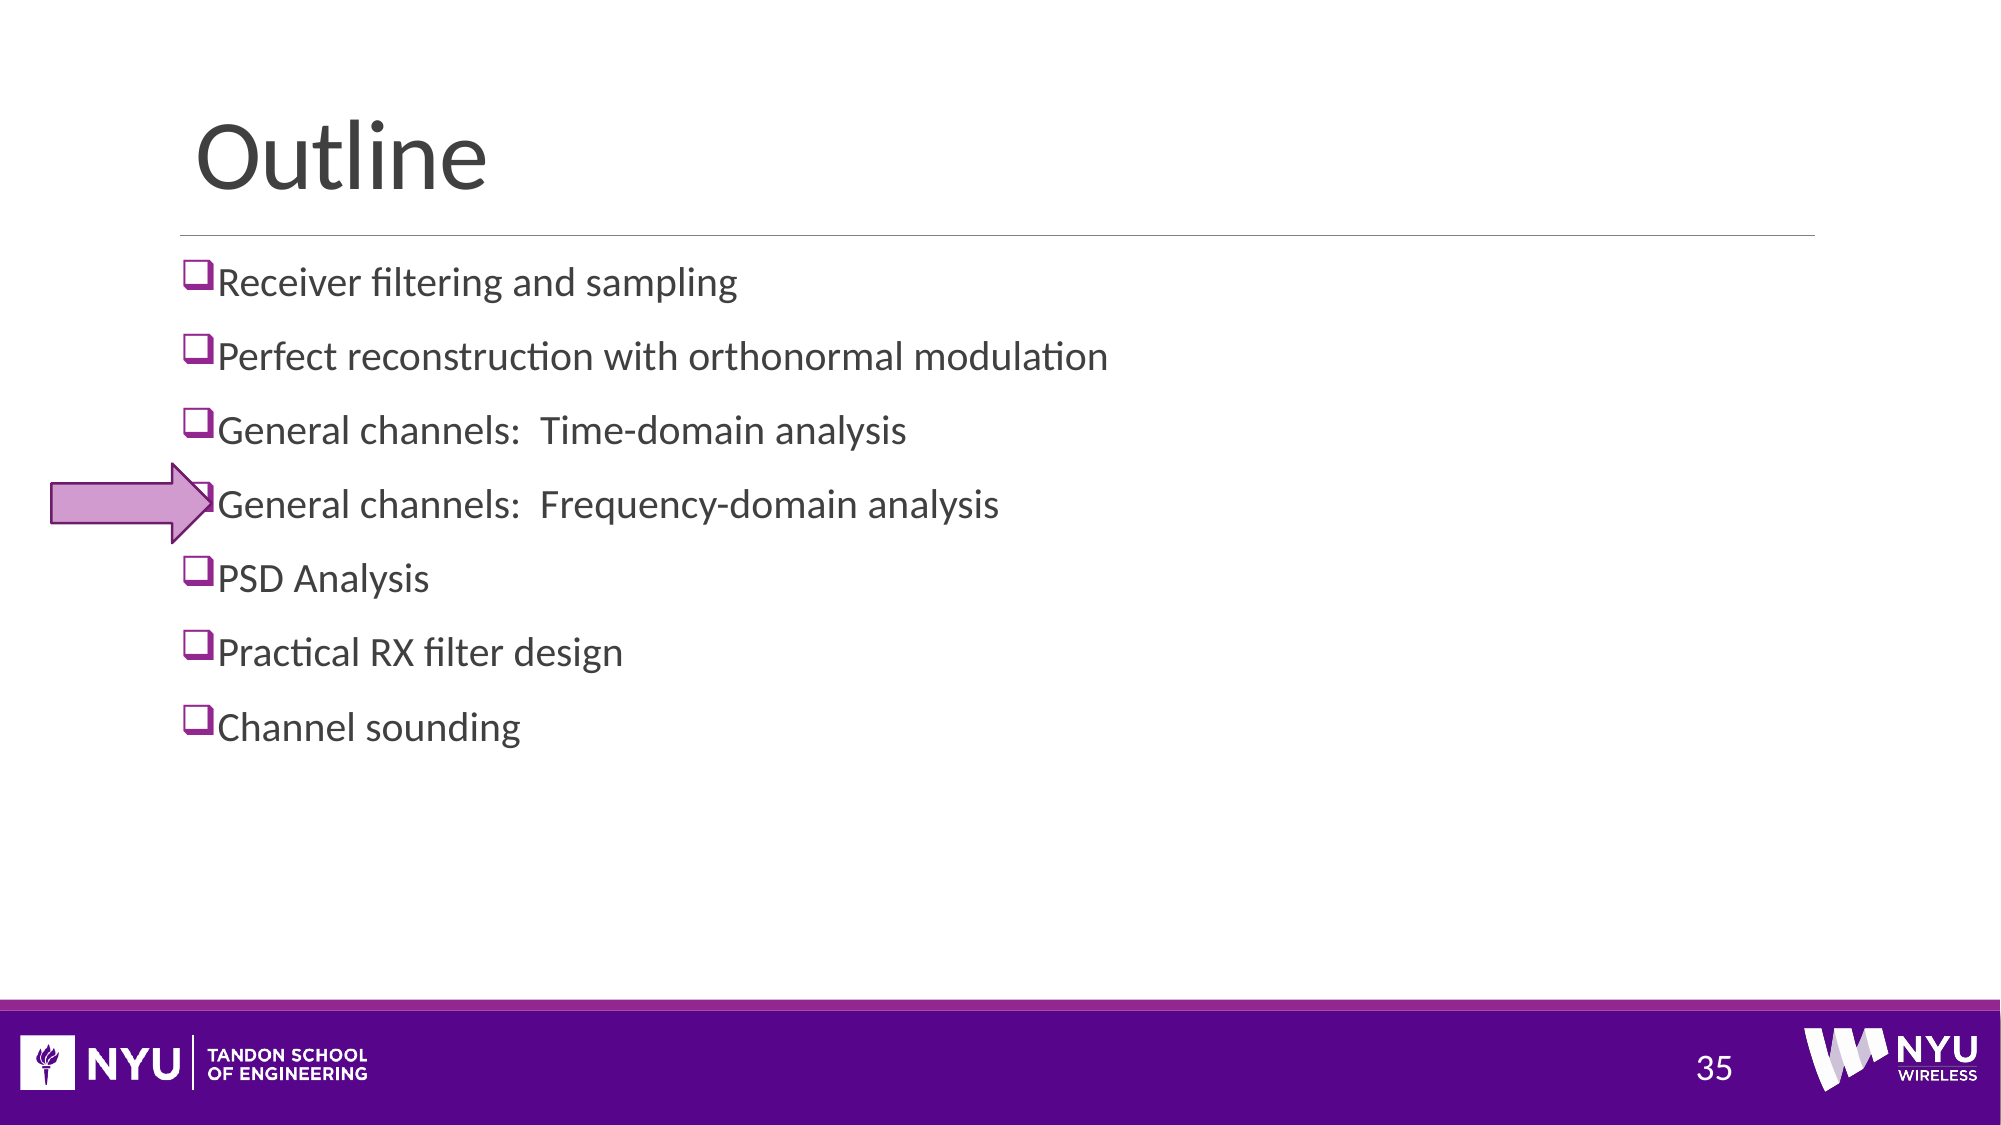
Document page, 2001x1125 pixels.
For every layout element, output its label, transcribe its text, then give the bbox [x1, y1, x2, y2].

list Receiver filtering and sampling Perfect reconstruction with orthonormal modulation General channels: Time-domain analysis General channels: Frequency-domain analysis PSD Analysis Practical RX filter design Channel sounding [180, 252, 1830, 963]
slide_number 35 [1533, 1035, 1749, 1096]
text_box [50, 462, 213, 545]
title Outline [180, 47, 1830, 218]
